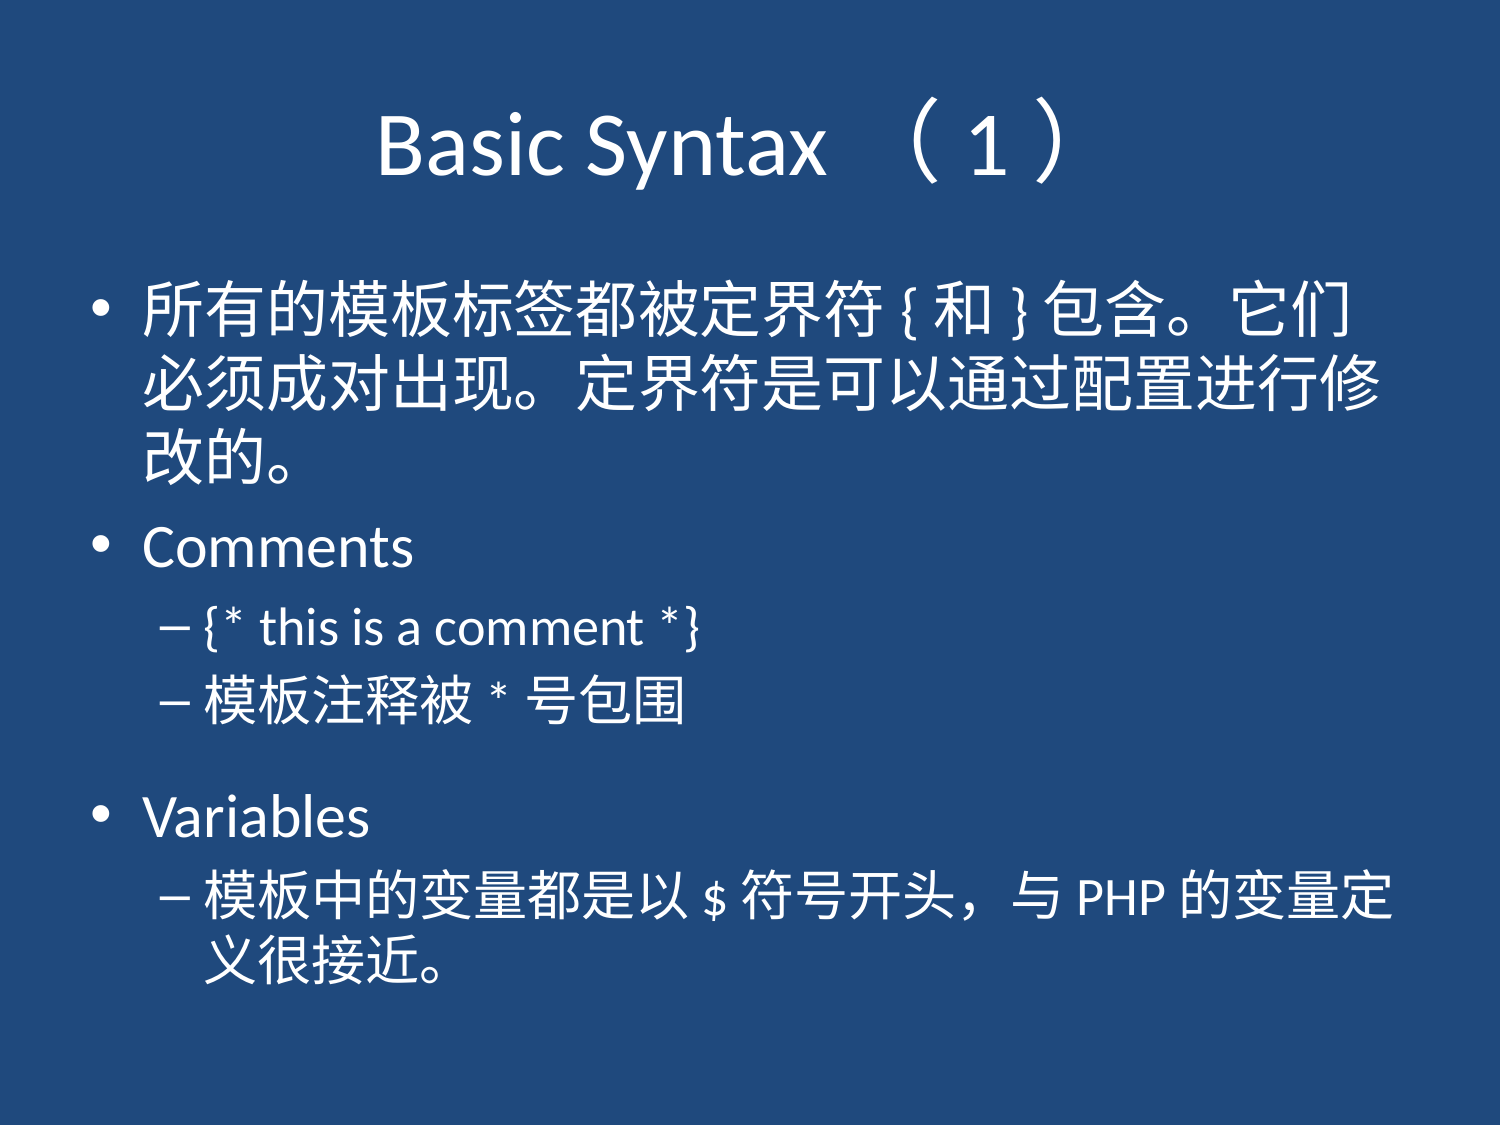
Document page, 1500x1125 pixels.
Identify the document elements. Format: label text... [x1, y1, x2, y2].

title Basic Syntax（1） [75, 45, 1425, 233]
list 所有的模板标签都被定界符{和}包含。它们必须成对出现。定界符是可以通过配置进行修改的。 Comments {* this is a comment *} 模板注释被*号包围 Variables 模板中的变量都是以$符号开头，与PHP的变量定义很接近。 [75, 262, 1425, 1005]
